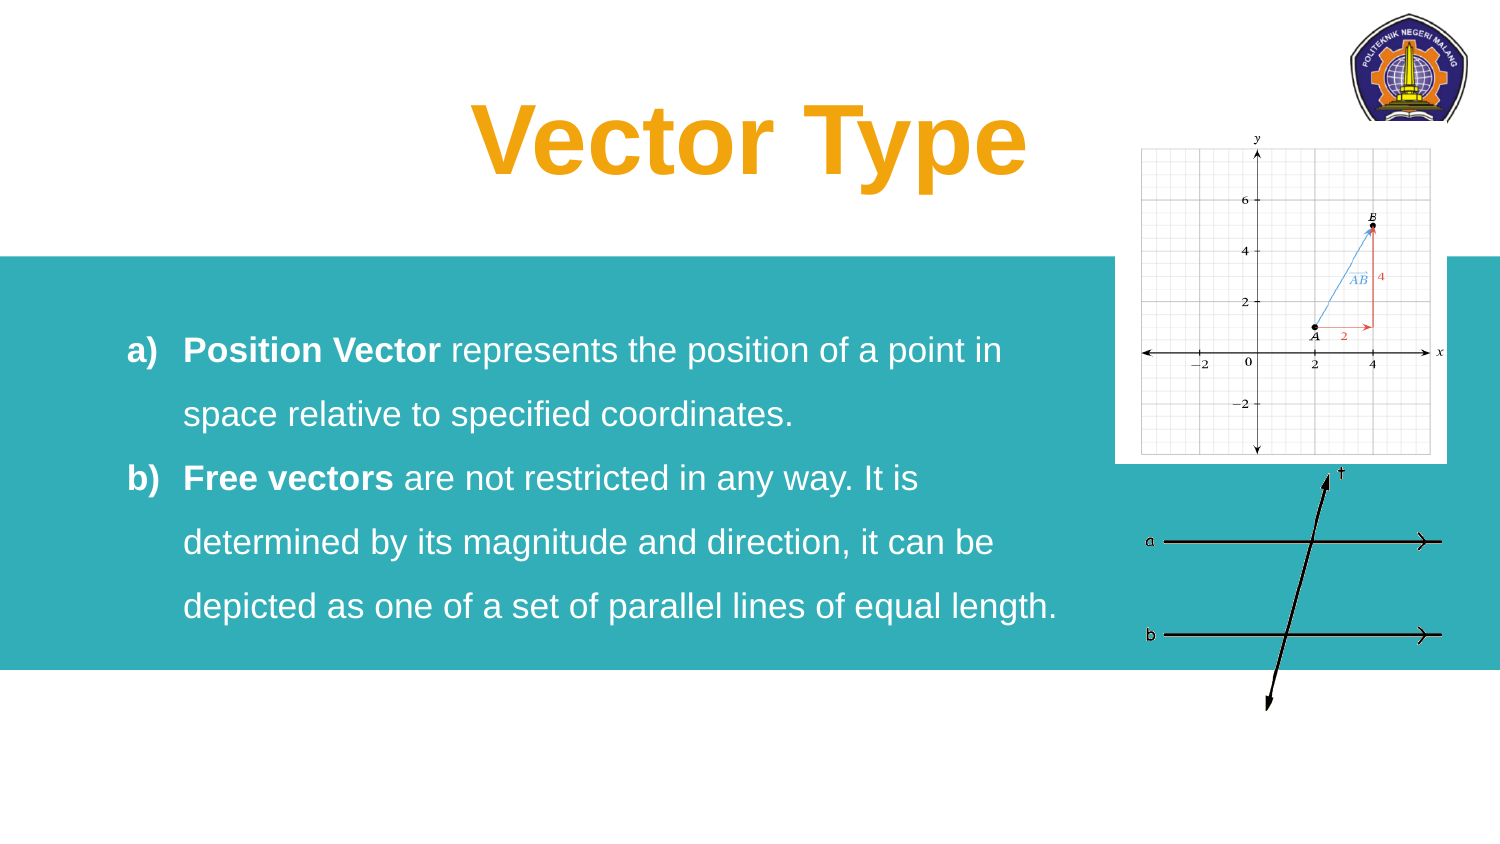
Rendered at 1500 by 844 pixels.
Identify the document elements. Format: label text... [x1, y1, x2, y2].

text_box [1447, 254, 1500, 672]
text_box [0, 254, 1140, 672]
picture [1115, 13, 1468, 712]
text_box Vector Type [171, 67, 1329, 203]
text_box Position Vector represents the position of a point in space relative to specified coordinates. Free vectors are not restricted in any way. It is determined by its magnitude and direction, it can be depicted as one of a set of parallel lines of equal length. [112, 298, 1093, 633]
